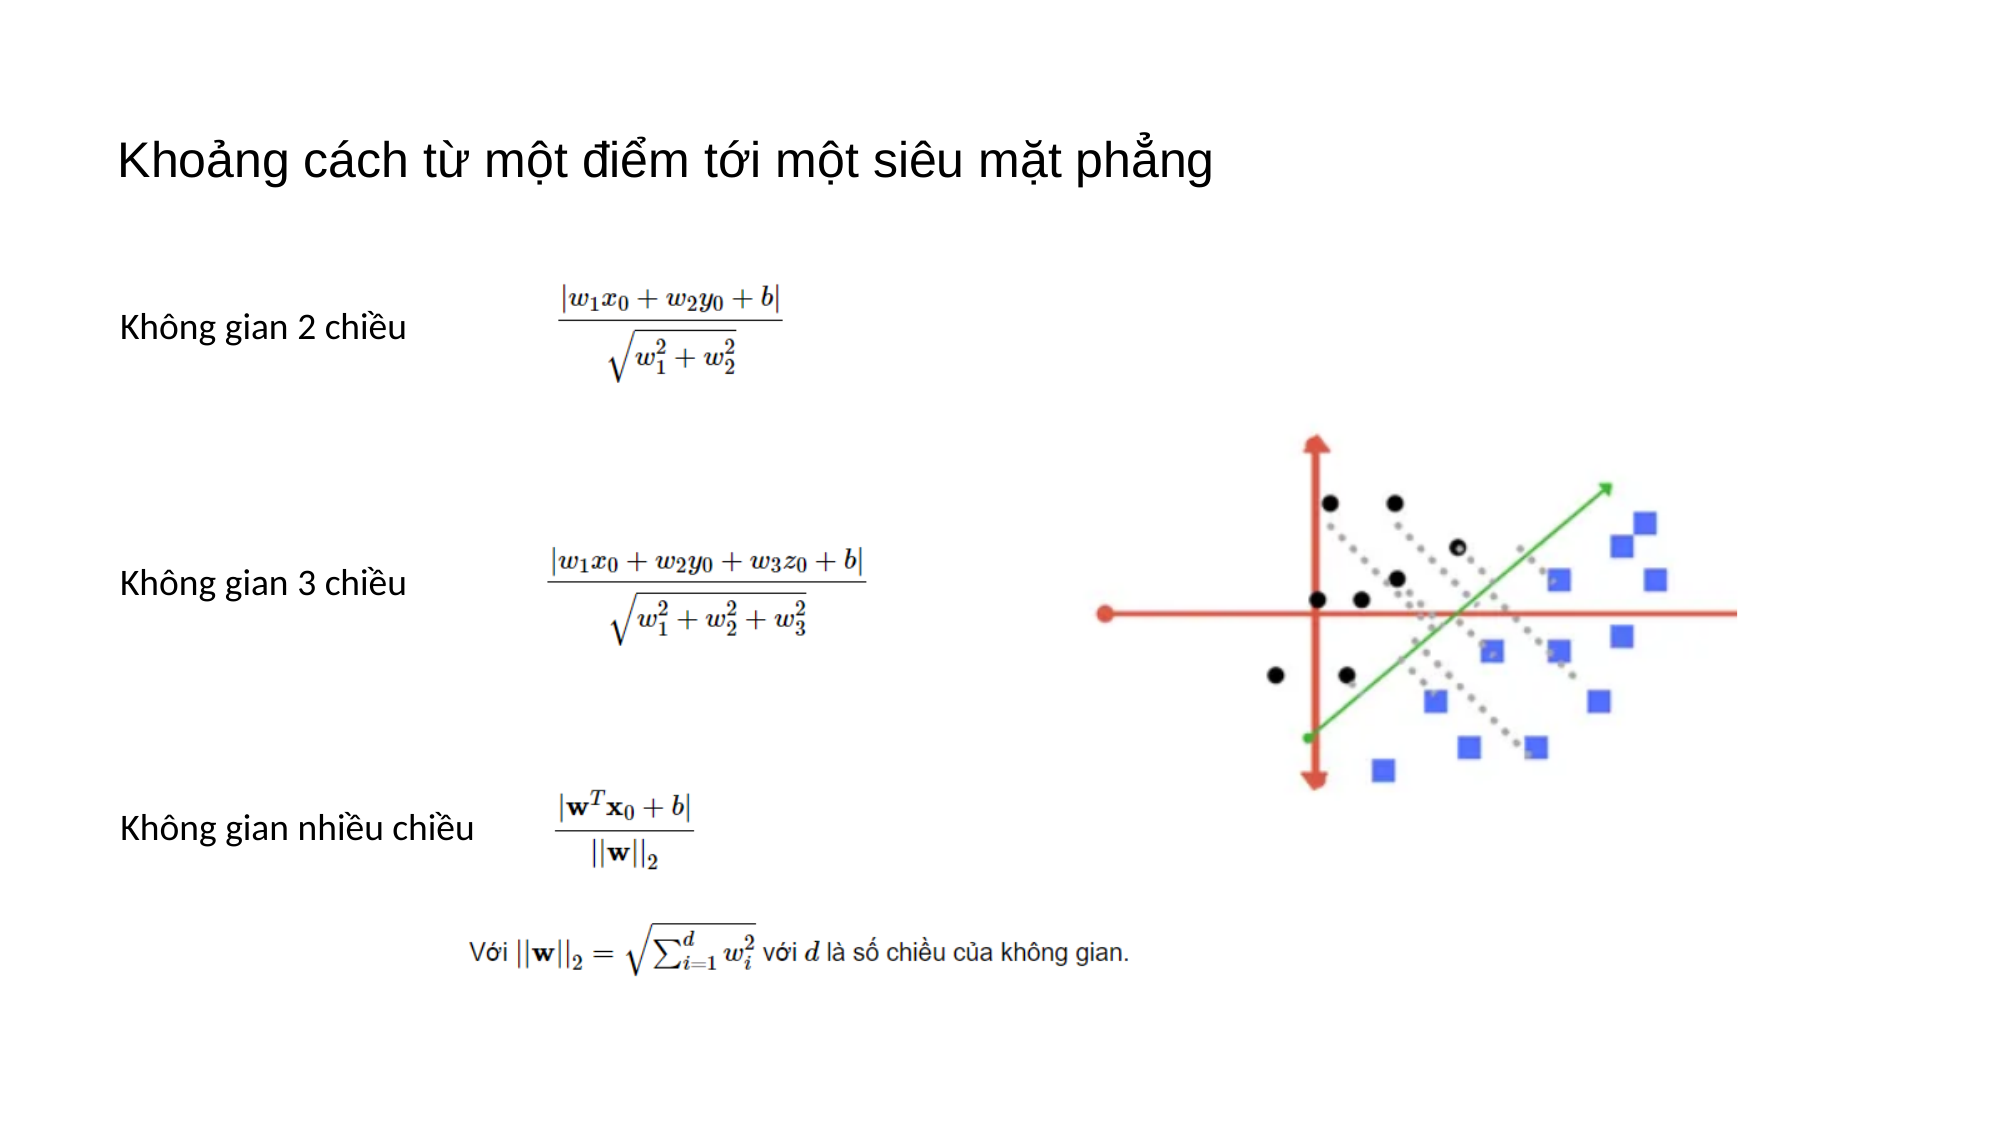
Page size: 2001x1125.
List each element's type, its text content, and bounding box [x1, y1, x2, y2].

picture [510, 761, 728, 892]
picture [510, 522, 899, 661]
text_box Không gian 2 chiều [105, 295, 423, 355]
text_box Không gian 3 chiều [105, 550, 423, 611]
text_box Khoảng cách từ một điểm tới một siêu mặt phẳng [103, 119, 1379, 195]
picture [1041, 355, 1738, 816]
picture [452, 913, 1218, 990]
text_box Không gian nhiều chiều [105, 795, 491, 856]
picture [487, 258, 853, 393]
